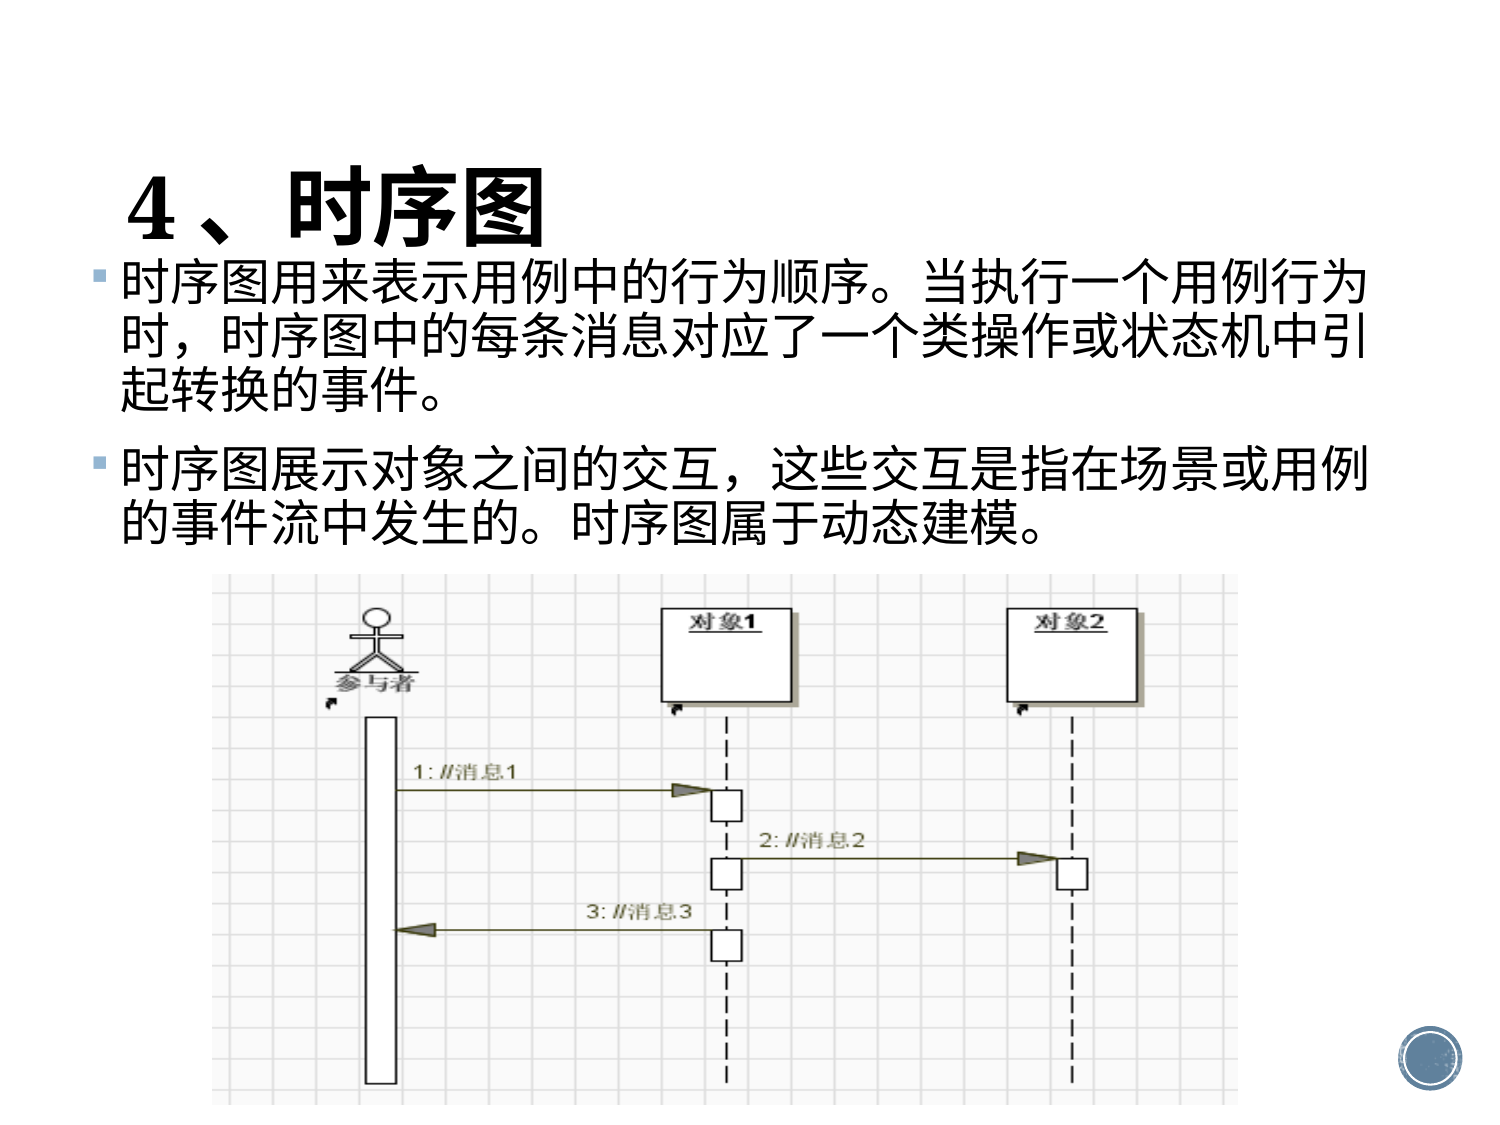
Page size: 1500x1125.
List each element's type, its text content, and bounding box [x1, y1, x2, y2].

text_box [214, 577, 1237, 1103]
list 时序图用来表示用例中的行为顺序。当执行一个用例行为时，时序图中的每条消息对应了一个类操作或状态机中引起转换的事件。 时序图展示对象之间的交互，这些交互是指在场景或用例的事件流中发生的。时序图属于动态建模。 [75, 249, 1425, 588]
title 4、时序图 [112, 79, 1388, 249]
